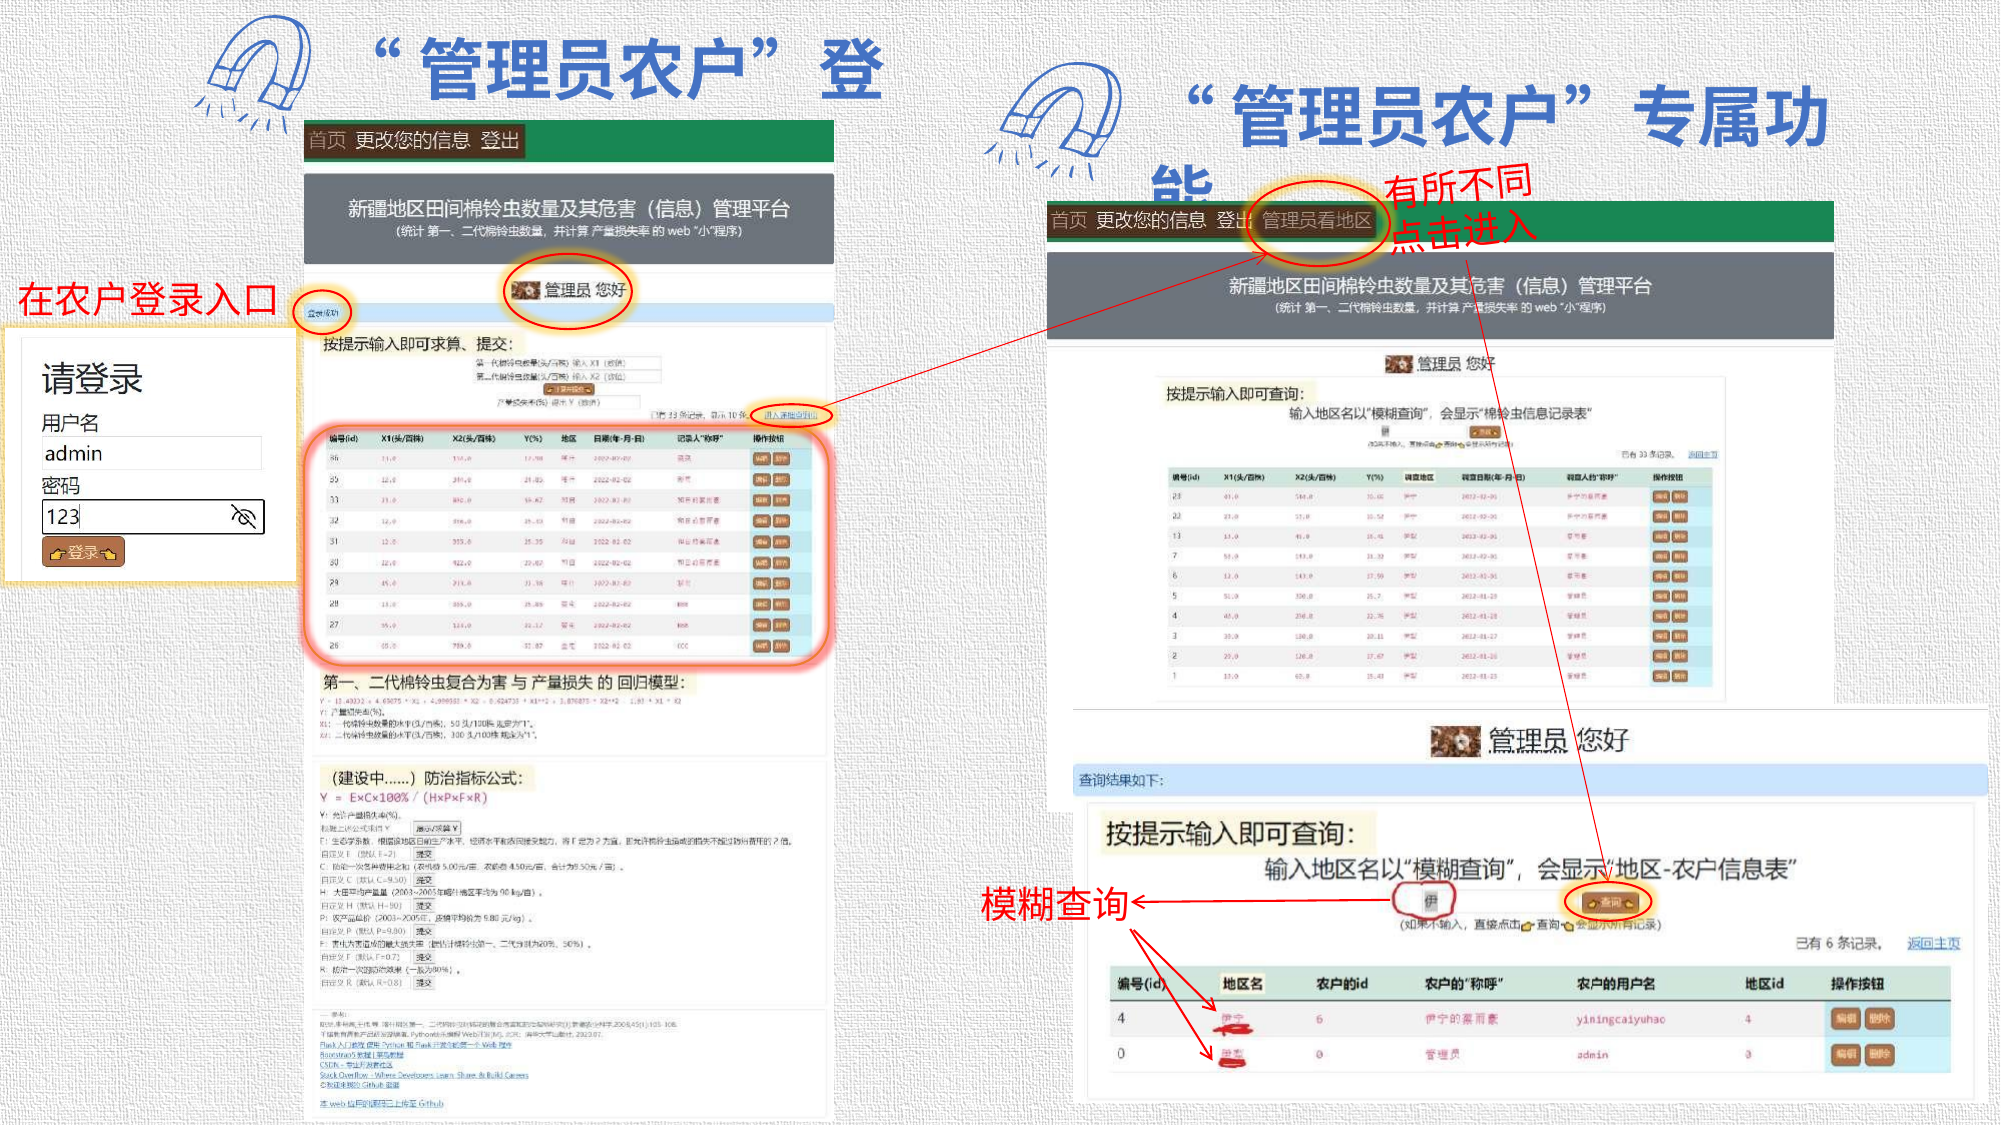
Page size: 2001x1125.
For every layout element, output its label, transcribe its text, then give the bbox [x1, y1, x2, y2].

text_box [1213, 930, 1217, 1012]
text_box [820, 253, 1268, 408]
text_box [1466, 261, 1609, 883]
text_box 有所不同 点击进入 [1367, 182, 1551, 201]
text_box [295, 294, 304, 323]
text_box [193, 10, 955, 135]
text_box 模糊查询 [965, 873, 1073, 933]
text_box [983, 57, 1913, 182]
text_box [1256, 182, 1369, 201]
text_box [1130, 928, 1213, 1061]
picture [0, 0, 2001, 1125]
text_box 在农户登录入口 [2, 268, 295, 329]
picture [5, 328, 296, 581]
